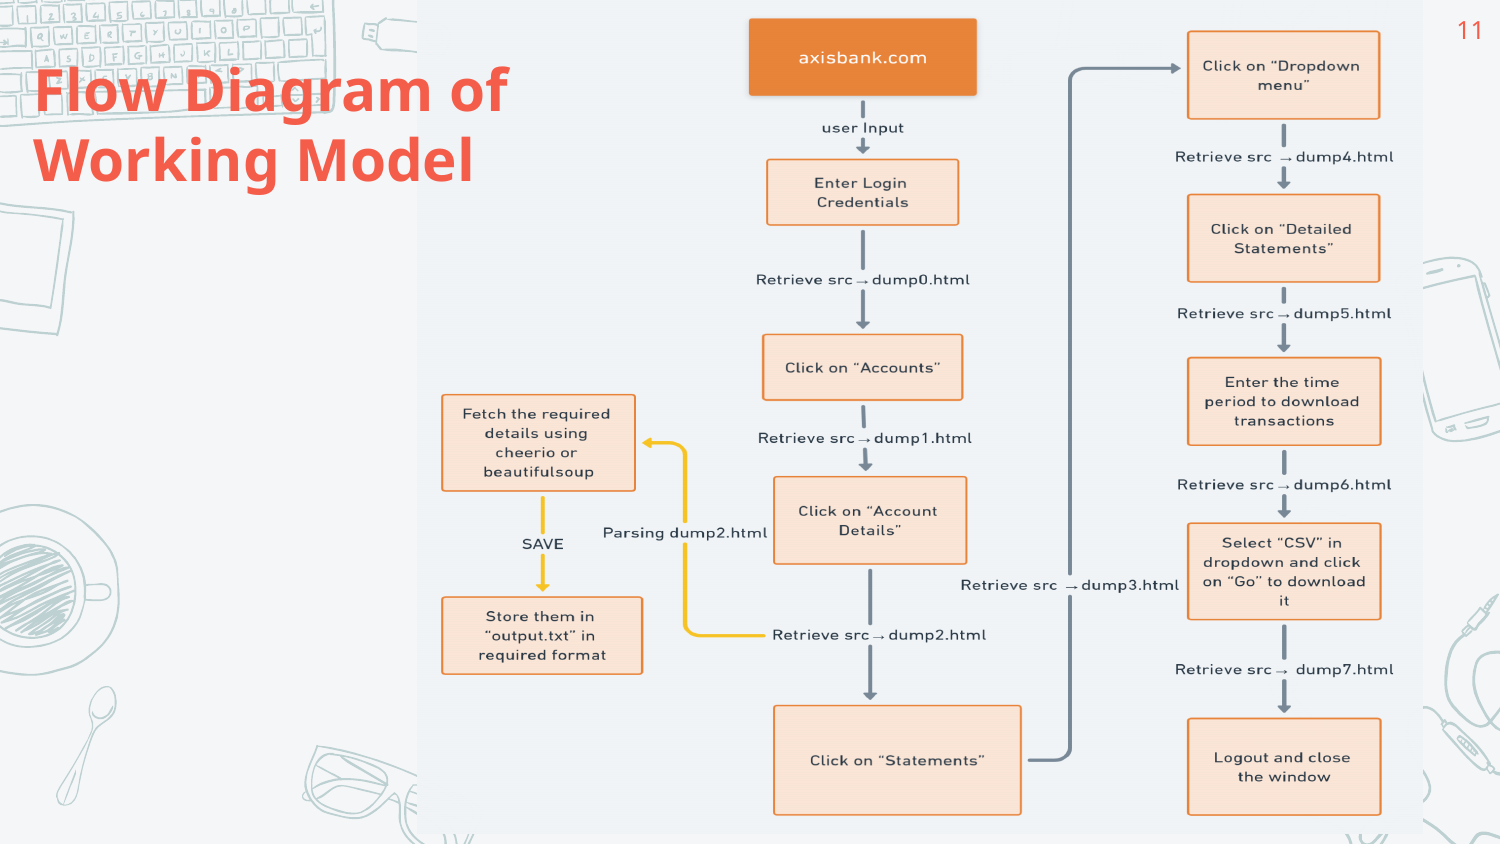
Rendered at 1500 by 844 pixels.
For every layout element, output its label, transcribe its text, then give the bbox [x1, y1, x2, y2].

title Flow Diagram of Working Model [18, 52, 411, 208]
picture [416, 0, 1423, 835]
slide_number ‹#› [1435, 0, 1500, 53]
